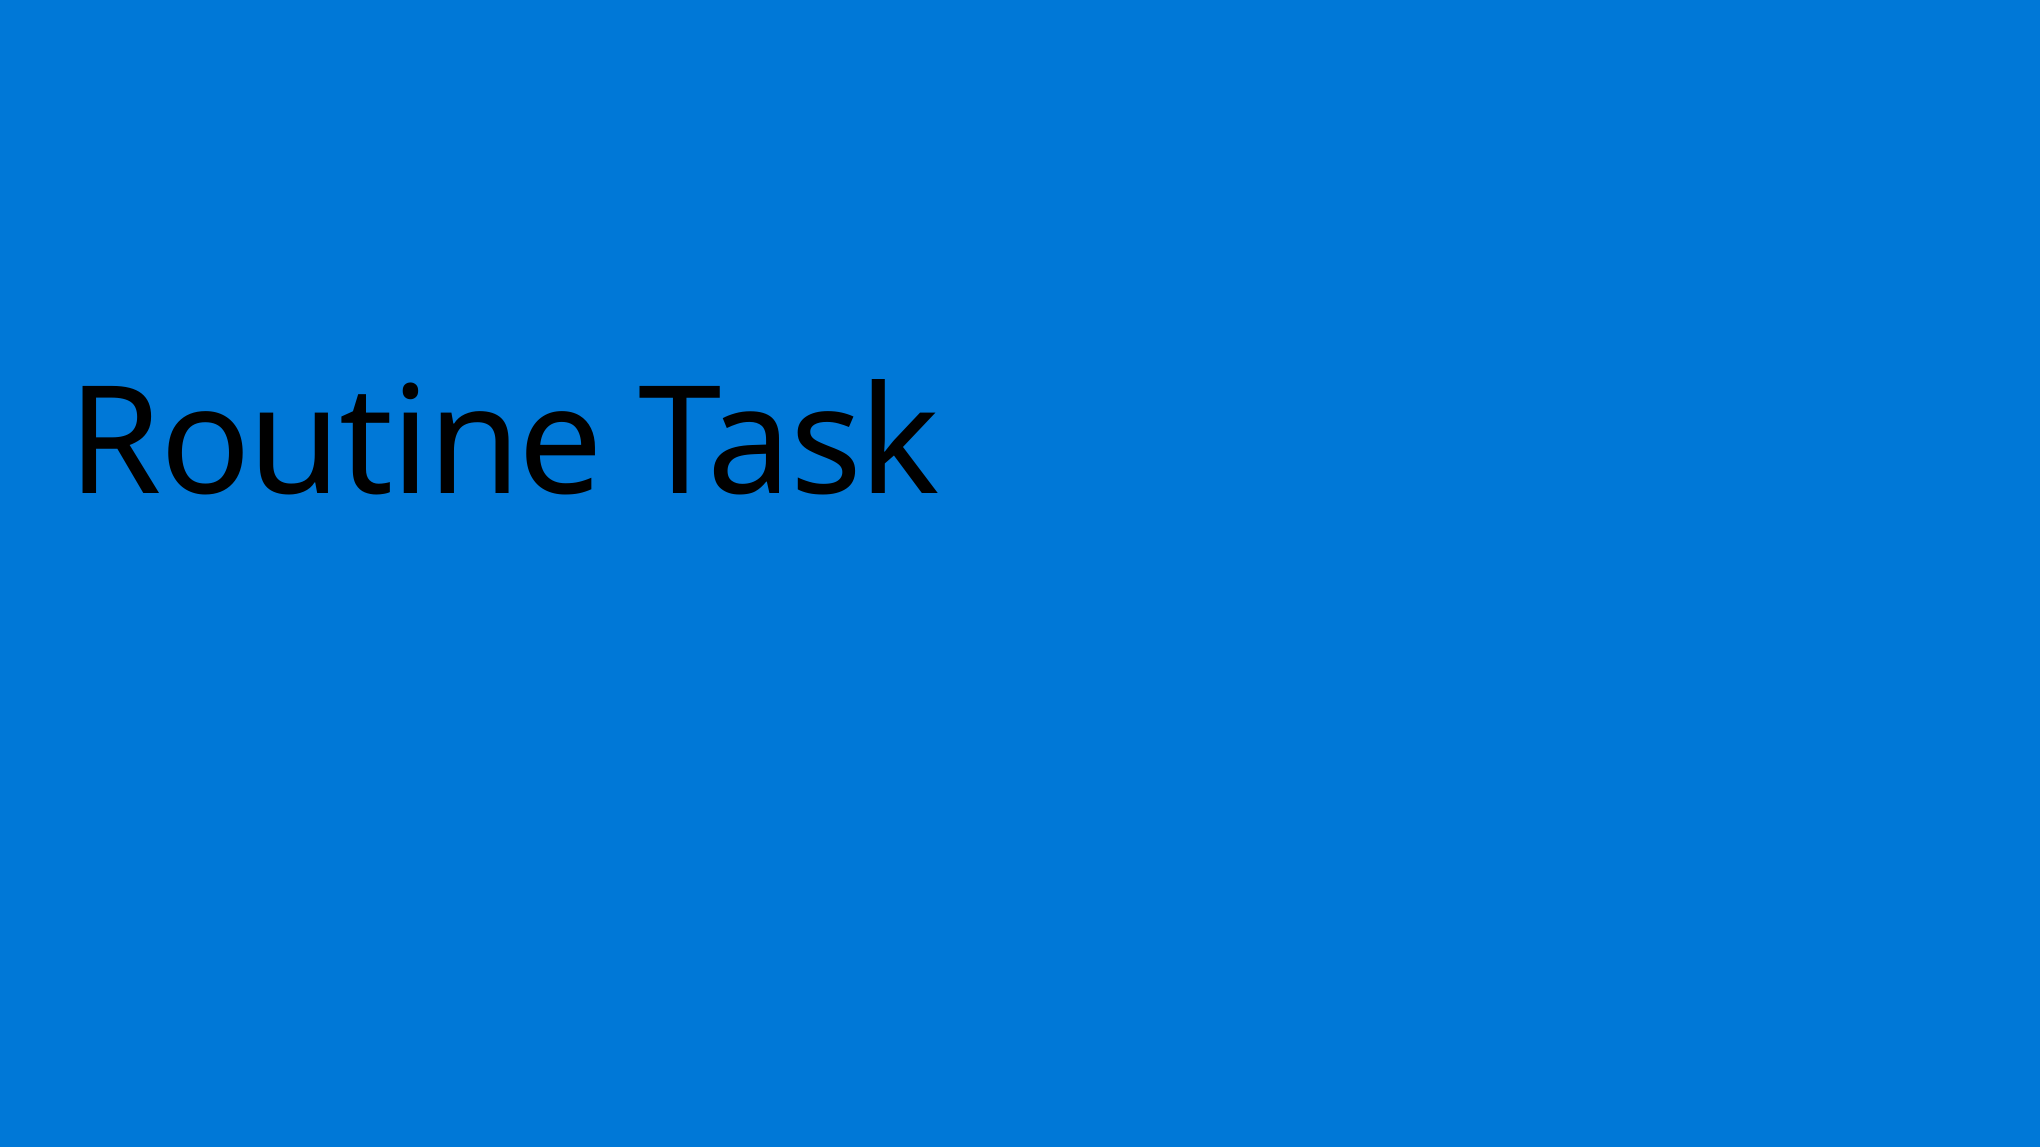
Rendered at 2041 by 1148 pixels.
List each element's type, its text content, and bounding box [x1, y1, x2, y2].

title Routine Task [45, 348, 1996, 543]
